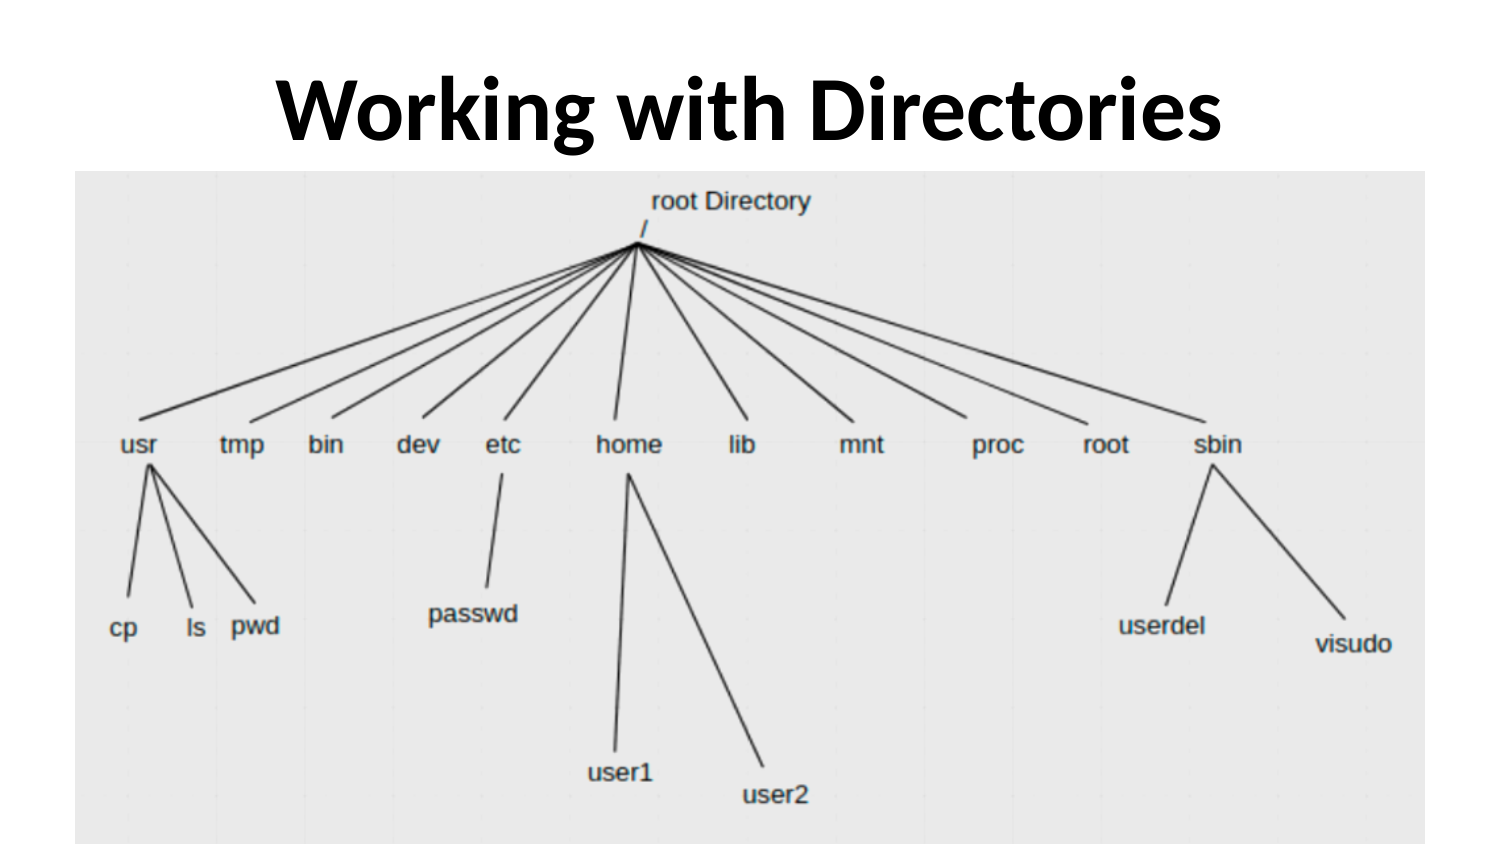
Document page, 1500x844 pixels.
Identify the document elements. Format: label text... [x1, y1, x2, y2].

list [74, 171, 1426, 844]
title Working with Directories [75, 33, 1425, 171]
